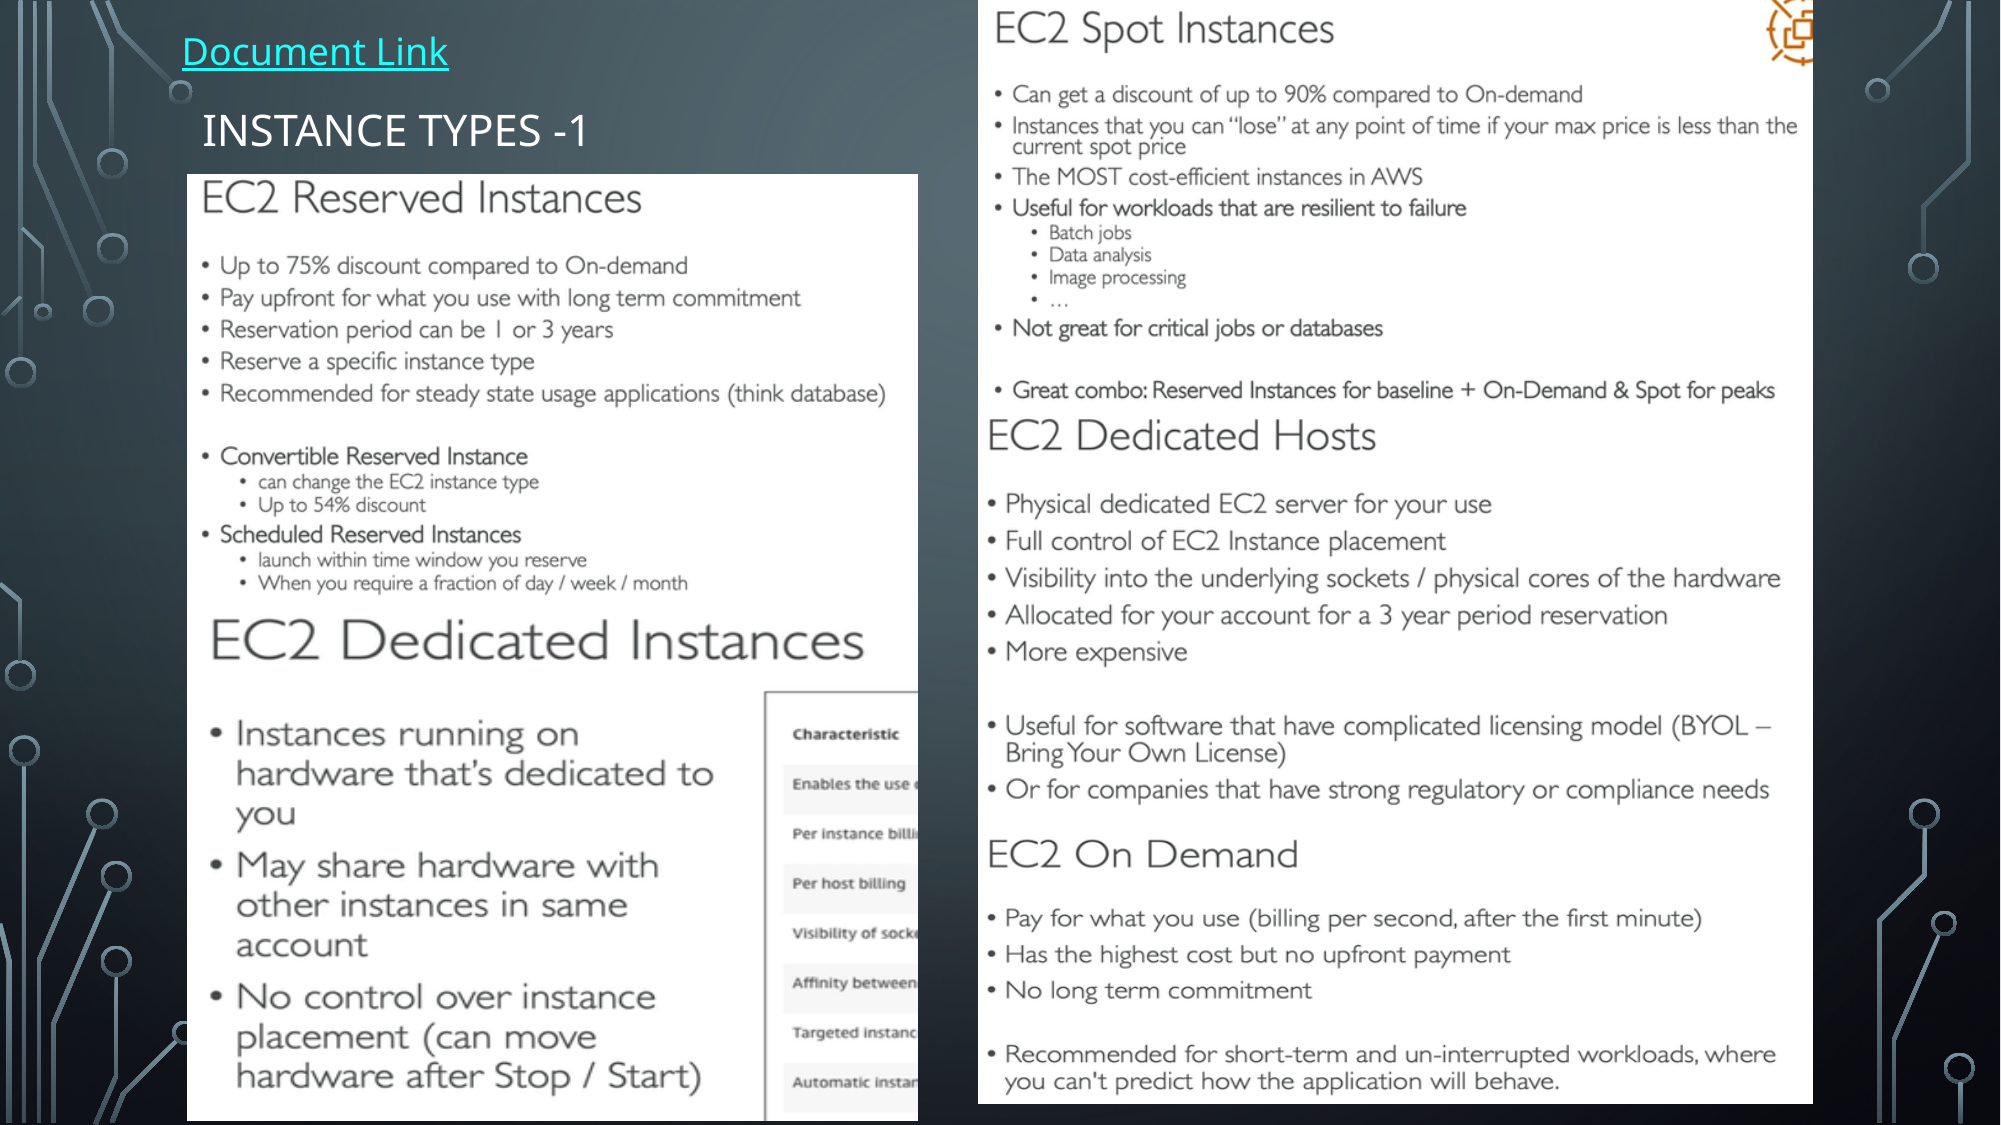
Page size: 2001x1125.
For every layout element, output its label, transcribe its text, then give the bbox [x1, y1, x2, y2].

title Instance types -1 [187, 101, 977, 164]
picture [977, 0, 1813, 1104]
text_box Document Link [166, 20, 464, 87]
picture [186, 174, 918, 1121]
